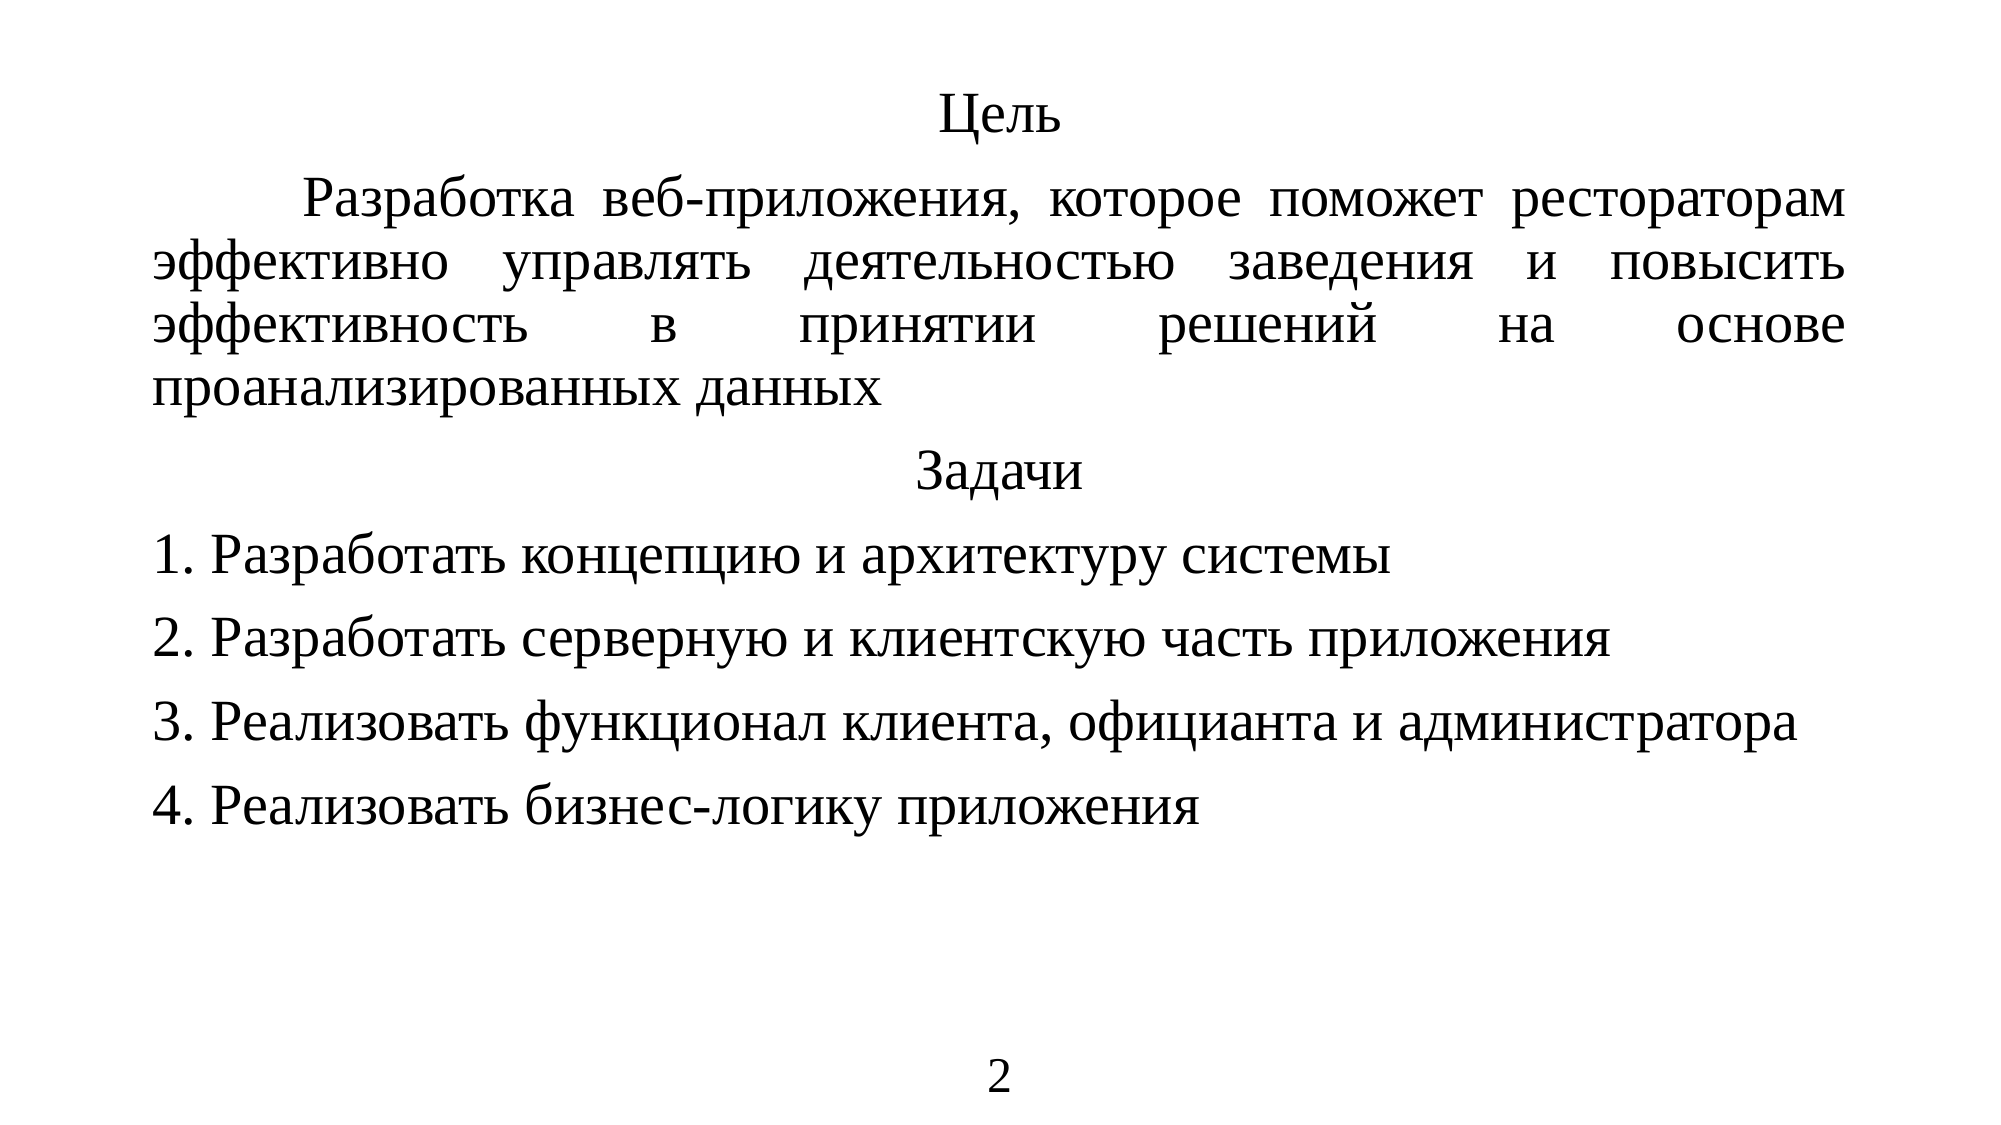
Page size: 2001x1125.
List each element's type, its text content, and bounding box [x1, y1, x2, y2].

footer 2 [662, 1042, 1338, 1103]
list Цель Разработка веб-приложения, которое поможет рестораторам эффективно управлять деятельностью заведения и повысить эффективность в принятии решений на основе проанализированных данных Задачи 1. Разработать концепцию и архитектуру системы 2. Разработать серверную и клиентскую часть приложения 3. Реализовать функционал клиента, официанта и администратора 4. Реализовать бизнес-логику приложения [137, 75, 1863, 1014]
